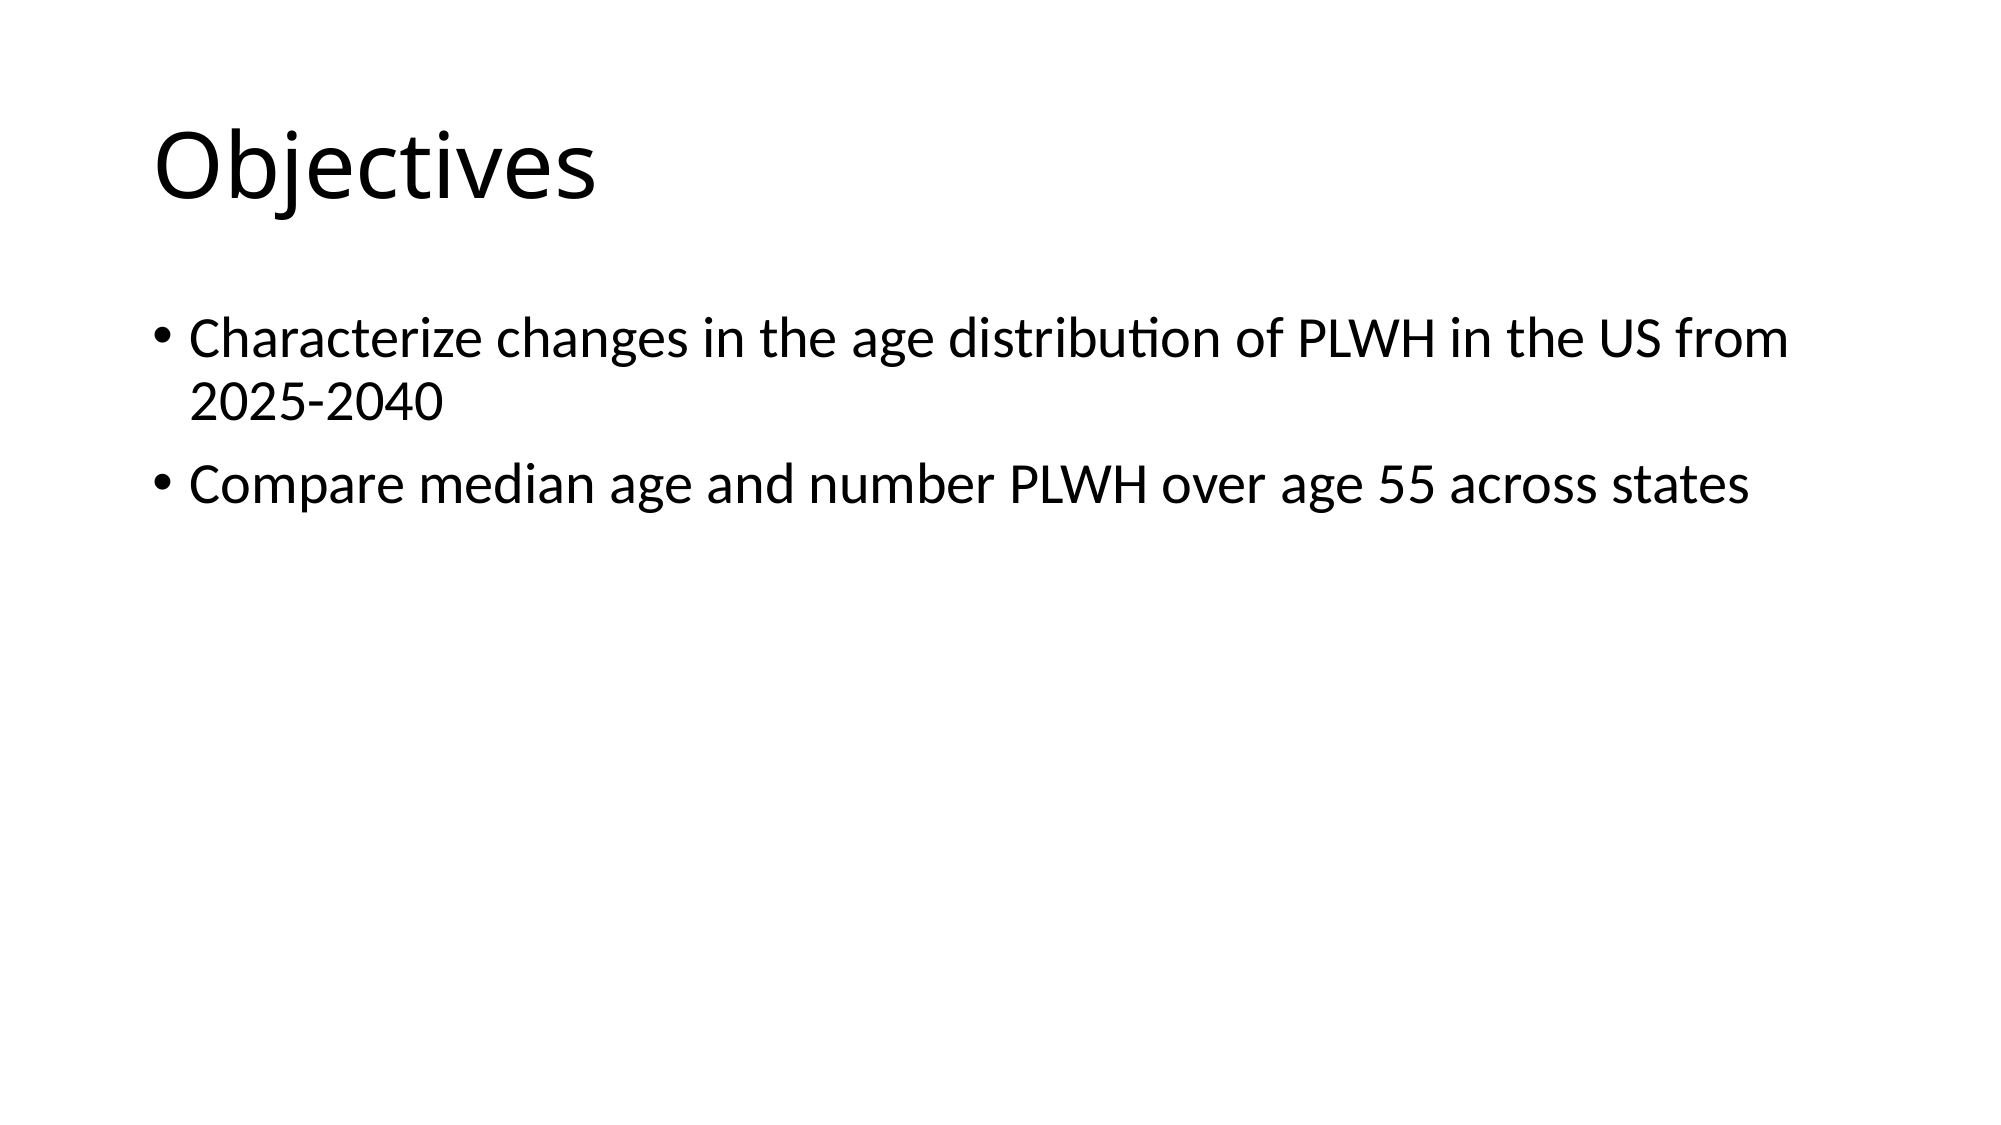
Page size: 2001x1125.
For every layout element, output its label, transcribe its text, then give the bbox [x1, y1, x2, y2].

title Objectives [137, 59, 1863, 278]
list Characterize changes in the age distribution of PLWH in the US from 2025-2040 Compare median age and number PLWH over age 55 across states [137, 299, 1863, 1014]
